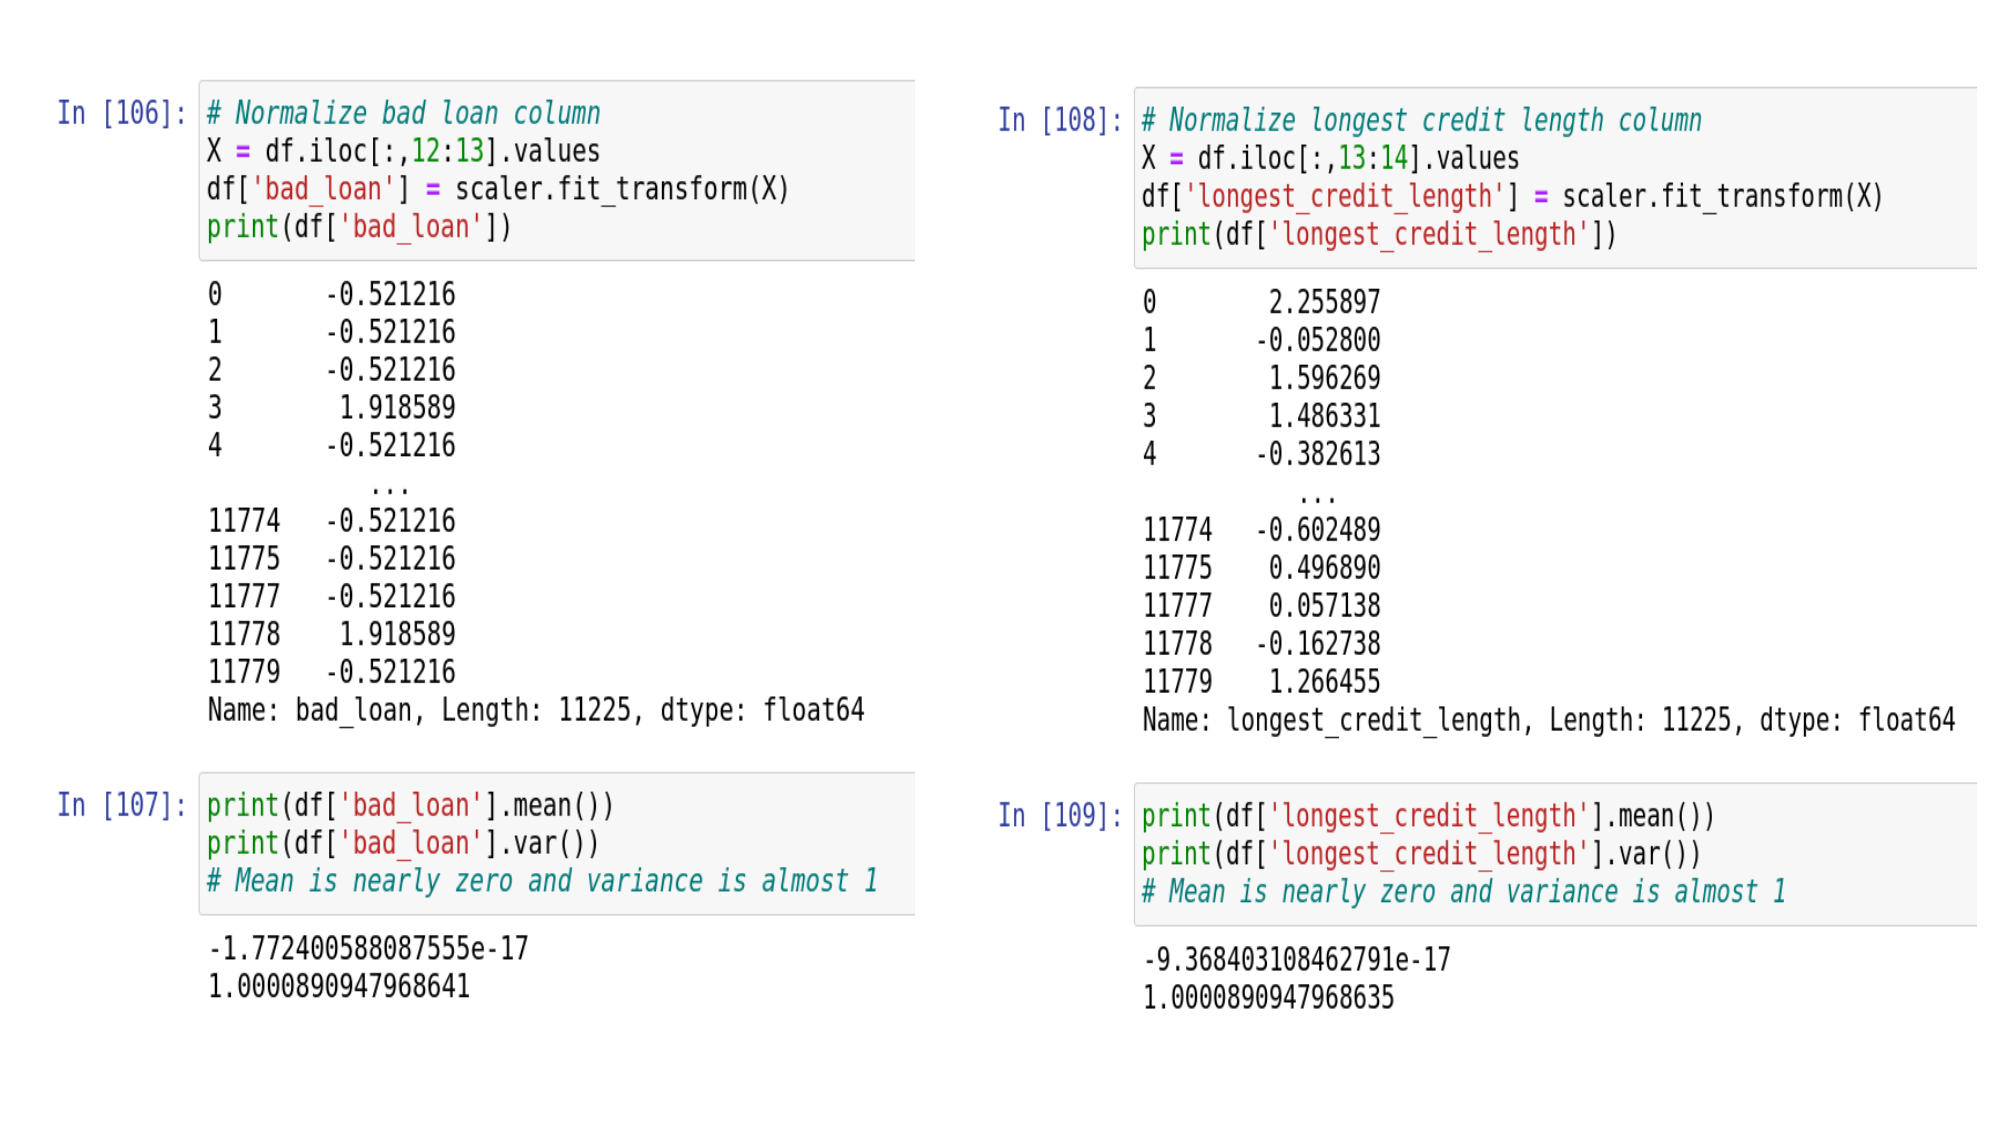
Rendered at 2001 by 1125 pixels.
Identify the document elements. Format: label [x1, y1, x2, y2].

picture [982, 78, 1977, 1024]
picture [44, 47, 916, 1006]
